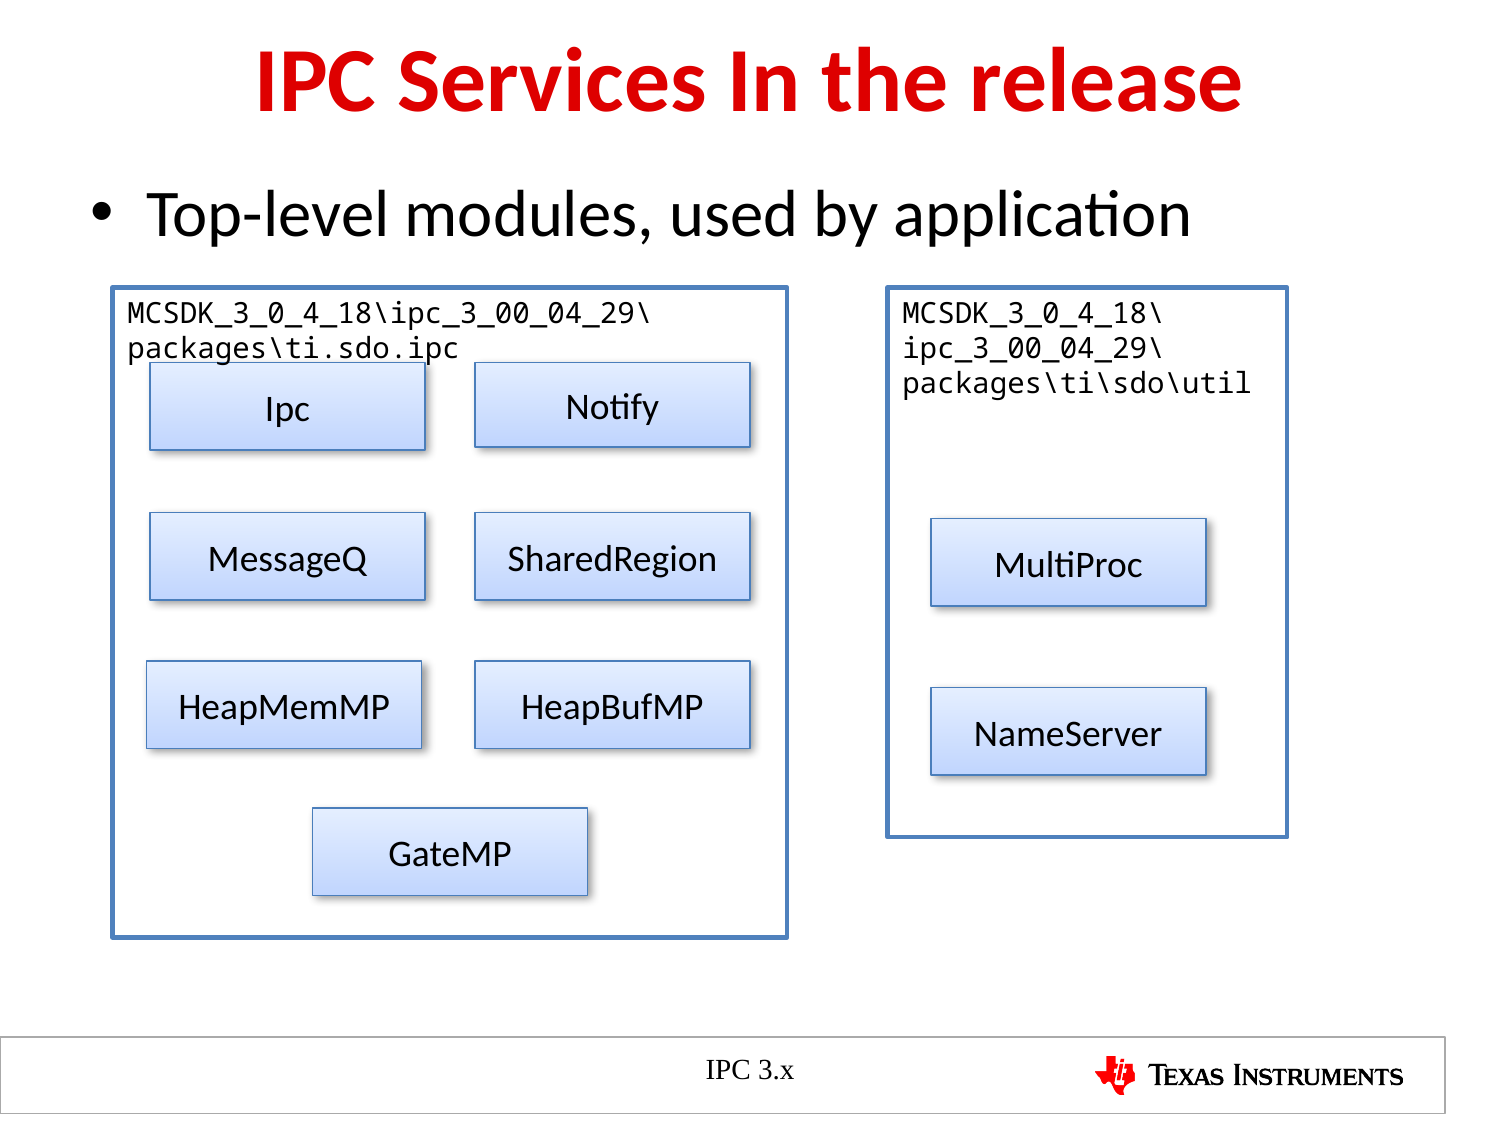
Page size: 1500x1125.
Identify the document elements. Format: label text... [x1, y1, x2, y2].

picture [1095, 1056, 1403, 1095]
list Top-level modules, used by application [74, 162, 1426, 1038]
text_box MCSDK_3_0_4_18\ipc_3_00_04_29\packages\ti\sdo\util [885, 285, 1289, 839]
footer IPC 3.x [512, 1042, 988, 1103]
title IPC Services In the release [74, 12, 1426, 138]
text_box MCSDK_3_0_4_18\ipc_3_00_04_29\packages\ti.sdo.ipc [110, 285, 789, 940]
